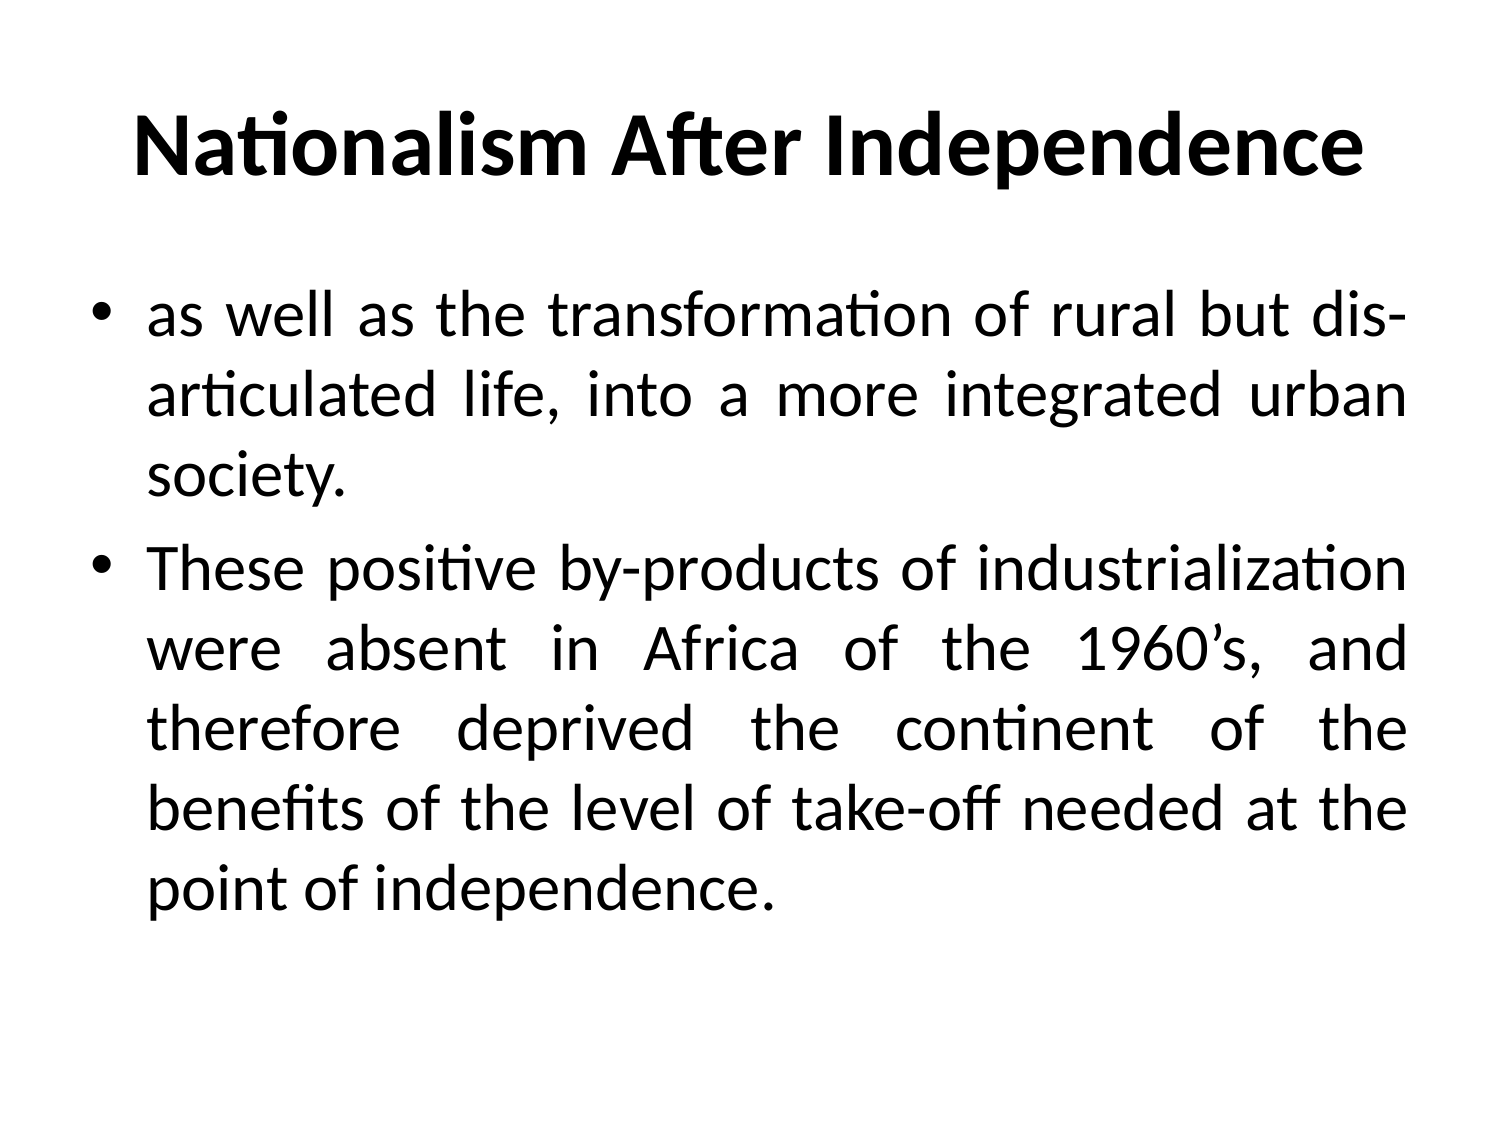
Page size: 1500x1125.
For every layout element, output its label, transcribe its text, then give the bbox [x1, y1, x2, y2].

list as well as the transformation of rural but dis-articulated life, into a more integrated urban society. These positive by-products of industrialization were absent in Africa of the 1960’s, and therefore deprived the continent of the benefits of the level of take-off needed at the point of independence. [75, 262, 1425, 1005]
title Nationalism After Independence [75, 45, 1425, 233]
